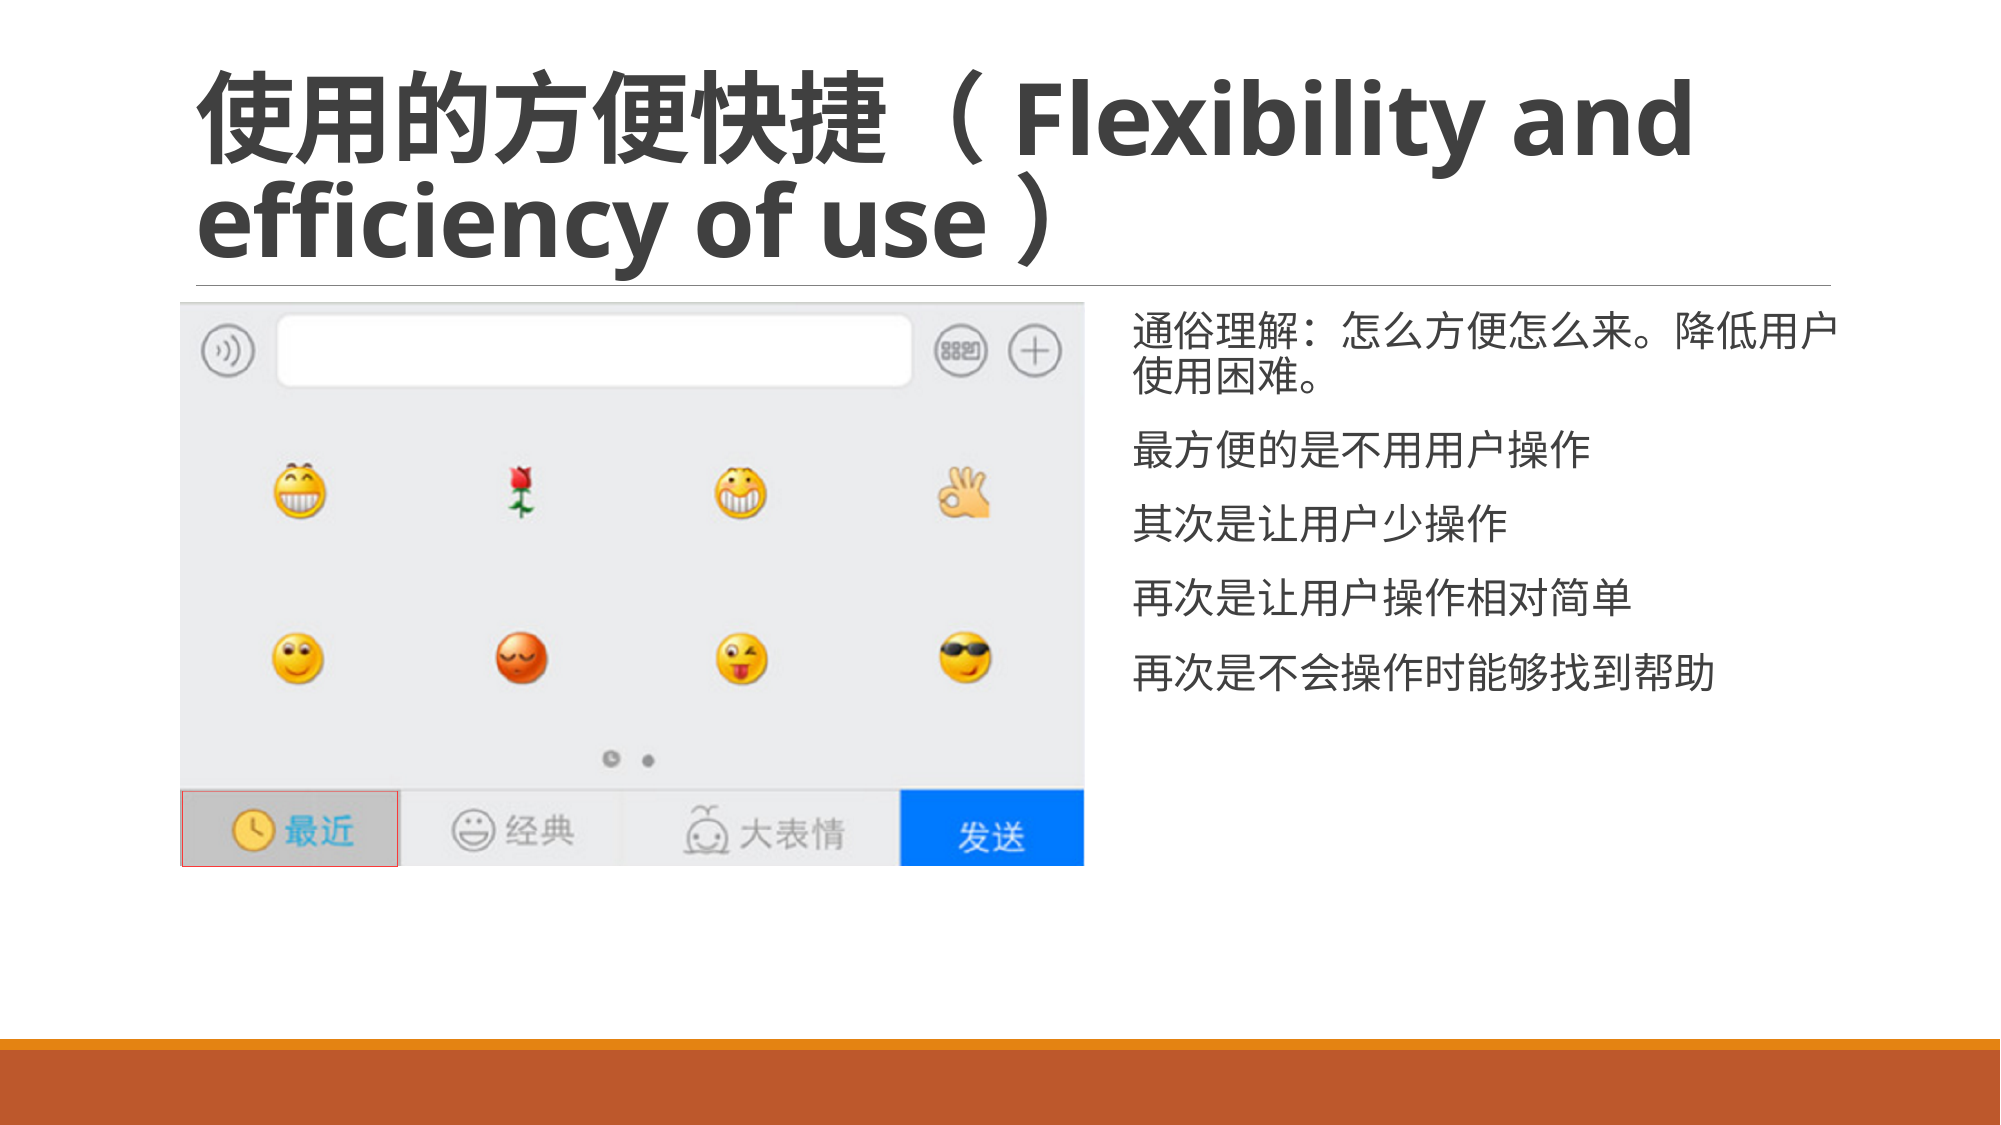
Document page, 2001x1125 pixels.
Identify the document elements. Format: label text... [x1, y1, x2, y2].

title 使用的方便快捷（Flexibility and efficiency of use） [180, 47, 1830, 285]
list 通俗理解：怎么方便怎么来。降低用户使用困难。 最方便的是不用用户操作 其次是让用户少操作 再次是让用户操作相对简单 再次是不会操作时能够找到帮助 [1117, 302, 1843, 812]
picture [179, 302, 1086, 871]
